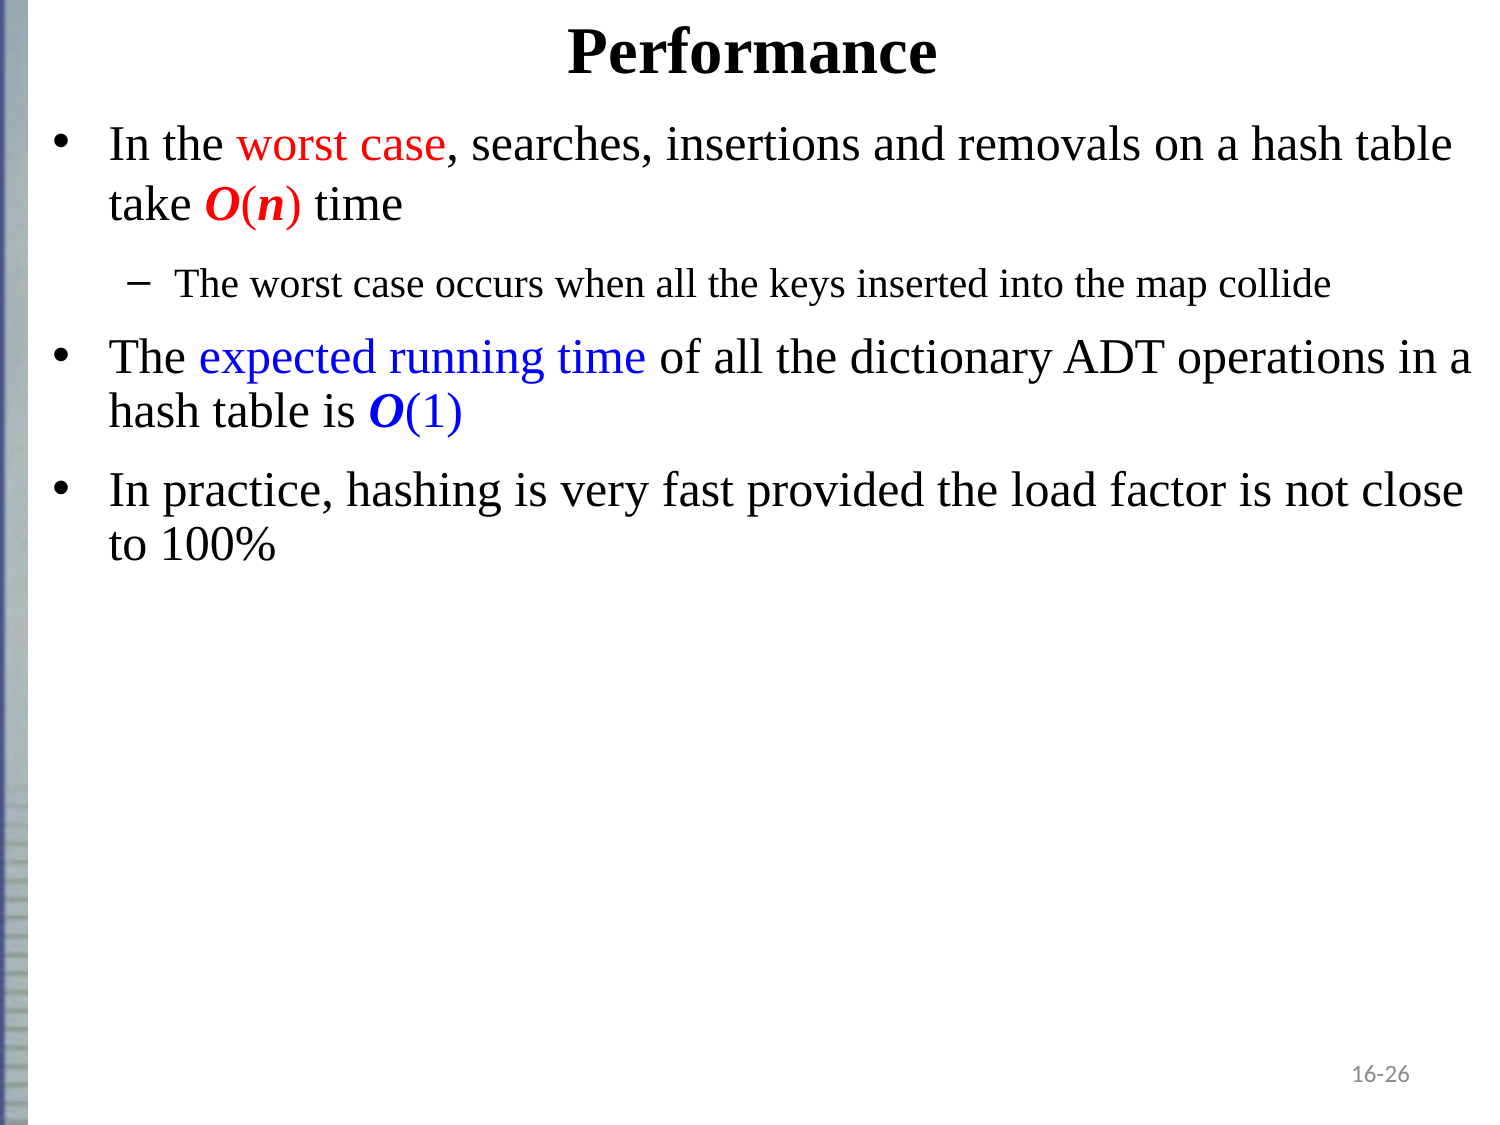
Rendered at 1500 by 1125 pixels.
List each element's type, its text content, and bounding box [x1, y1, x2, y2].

text_box In the worst case, searches, insertions and removals on a hash table take O(n) time The worst case occurs when all the keys inserted into the map collide The expected running time of all the dictionary ADT operations in a hash table is O(1) In practice, hashing is very fast provided the load factor is not close to 100% [37, 102, 1500, 1125]
picture [0, 0, 28, 1125]
text_box Performance [134, 0, 1373, 102]
